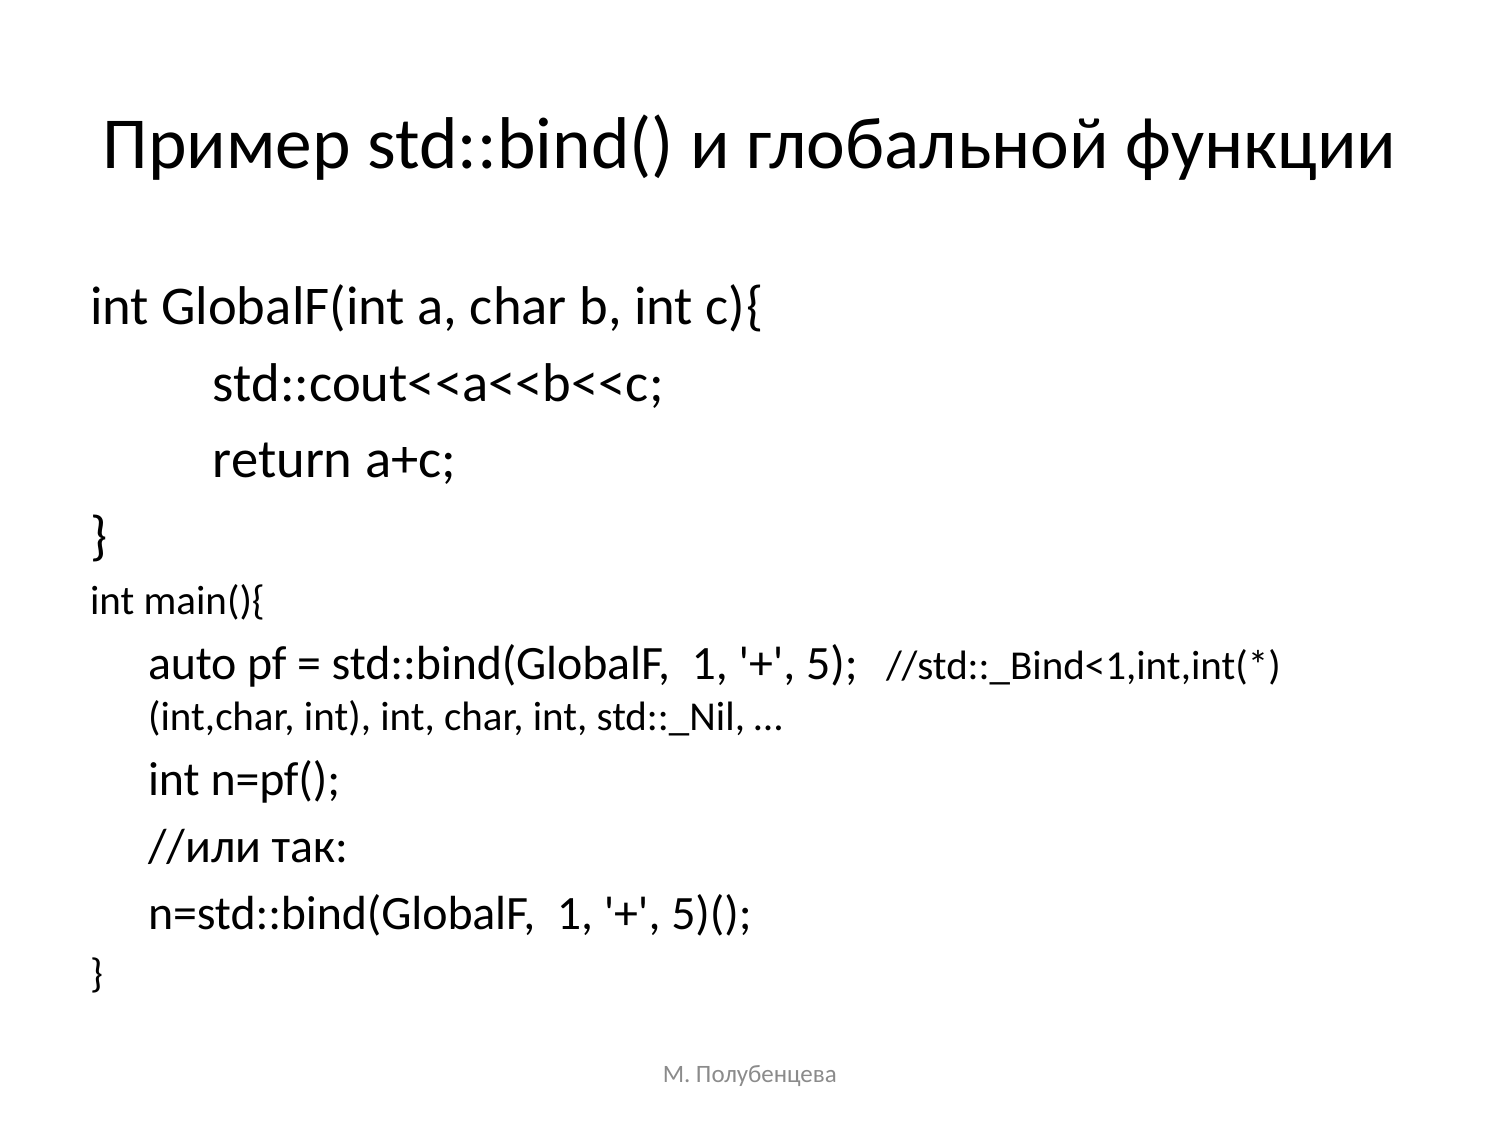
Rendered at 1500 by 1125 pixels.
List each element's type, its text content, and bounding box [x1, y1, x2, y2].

title Пример std::bind() и глобальной функции [75, 45, 1425, 233]
footer М. Полубенцева [512, 1042, 988, 1103]
list int GlobalF(int a, char b, int c){ std::cout<<a<<b<<c; return a+c; } int main(){ auto pf = std::bind(GlobalF, 1, '+', 5); //std::_Bind<1,int,int(*)(int,char, int), int, char, int, std::_Nil, … int n=pf(); //или так: n=std::bind(GlobalF, 1, '+', 5)(); } [75, 262, 1425, 1005]
